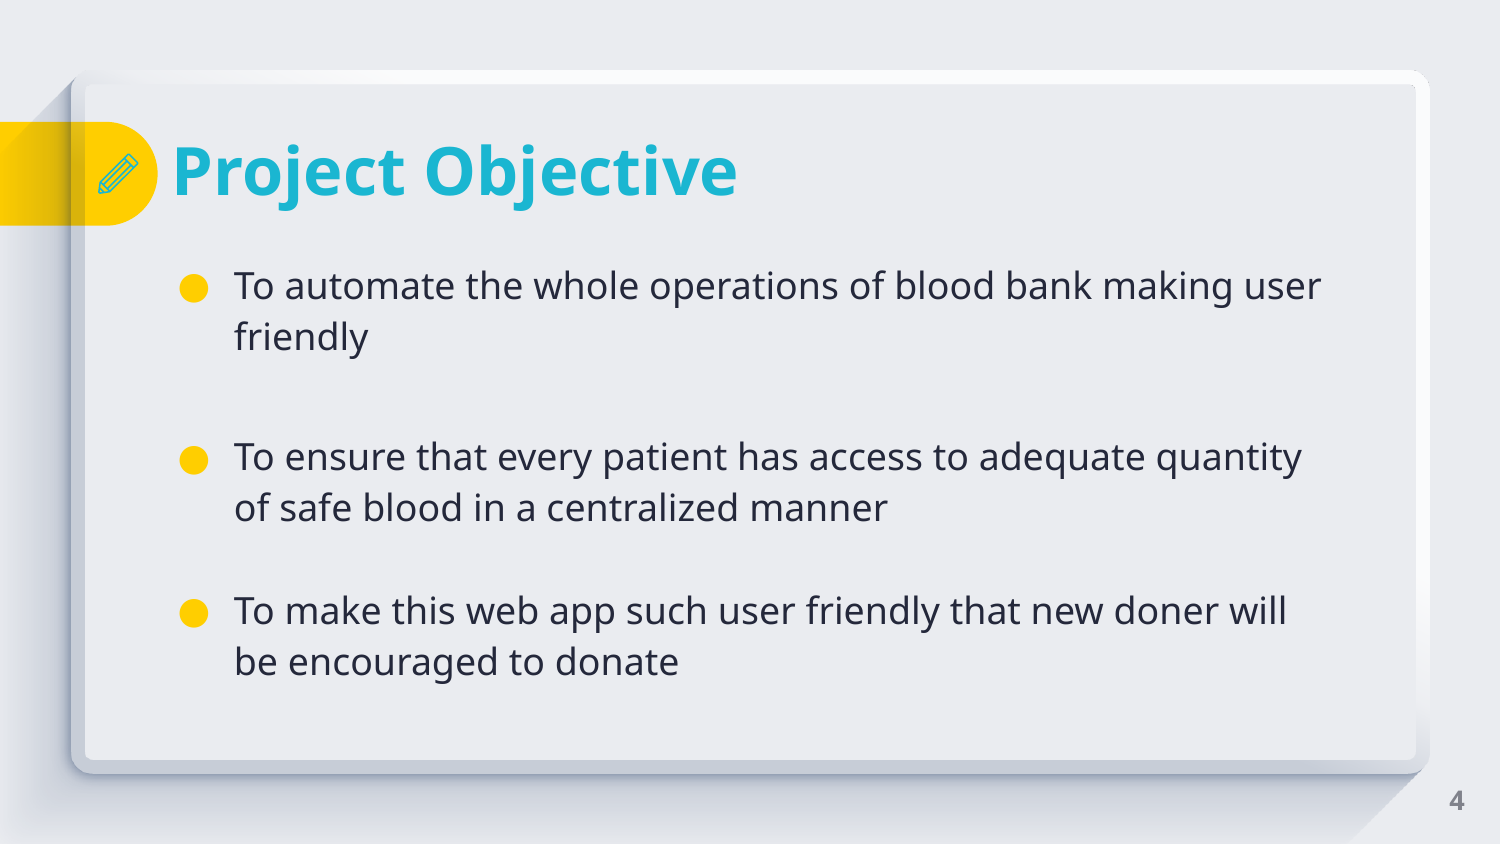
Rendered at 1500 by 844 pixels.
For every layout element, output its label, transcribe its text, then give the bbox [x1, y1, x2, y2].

picture [0, 0, 1500, 844]
slide_number 4 [1414, 759, 1500, 844]
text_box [98, 154, 138, 194]
title Project Objective [171, 121, 1354, 226]
list To automate the whole operations of blood bank making user friendly To ensure that every patient has access to adequate quantity of safe blood in a centralized manner To make this web app such user friendly that new doner will be encouraged to donate [158, 210, 1342, 710]
